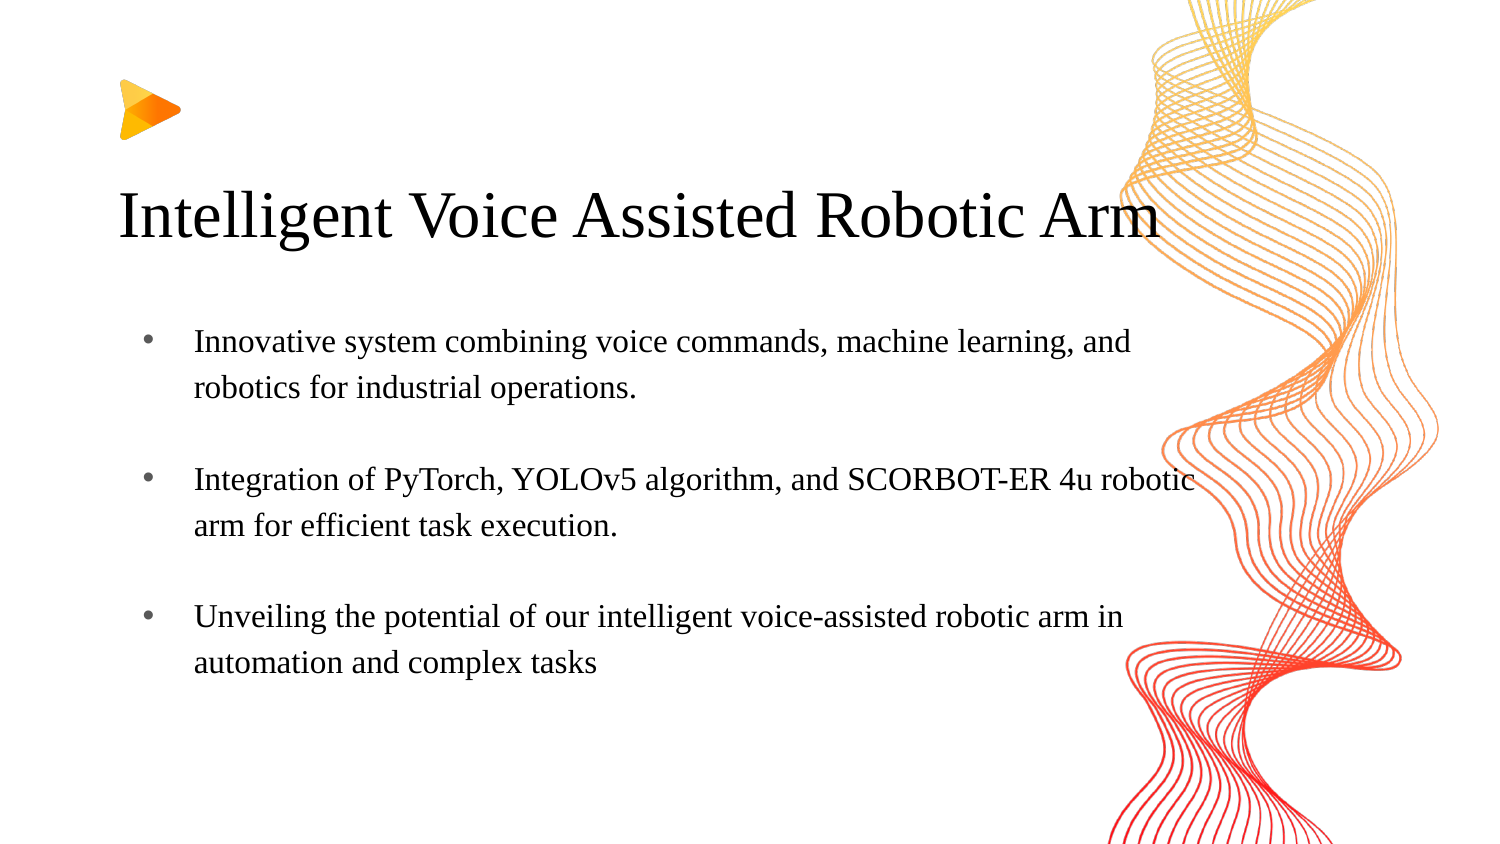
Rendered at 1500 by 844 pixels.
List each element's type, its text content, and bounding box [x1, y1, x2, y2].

title Intelligent Voice Assisted Robotic Arm [103, 151, 1364, 271]
picture [119, 78, 181, 140]
list Innovative system combining voice commands, machine learning, and robotics for industrial operations. Integration of PyTorch, YOLOv5 algorithm, and SCORBOT-ER 4u robotic arm for efficient task execution. Unveiling the potential of our intelligent voice-assisted robotic arm in automation and complex tasks [103, 298, 1222, 734]
picture [1056, 0, 1483, 844]
